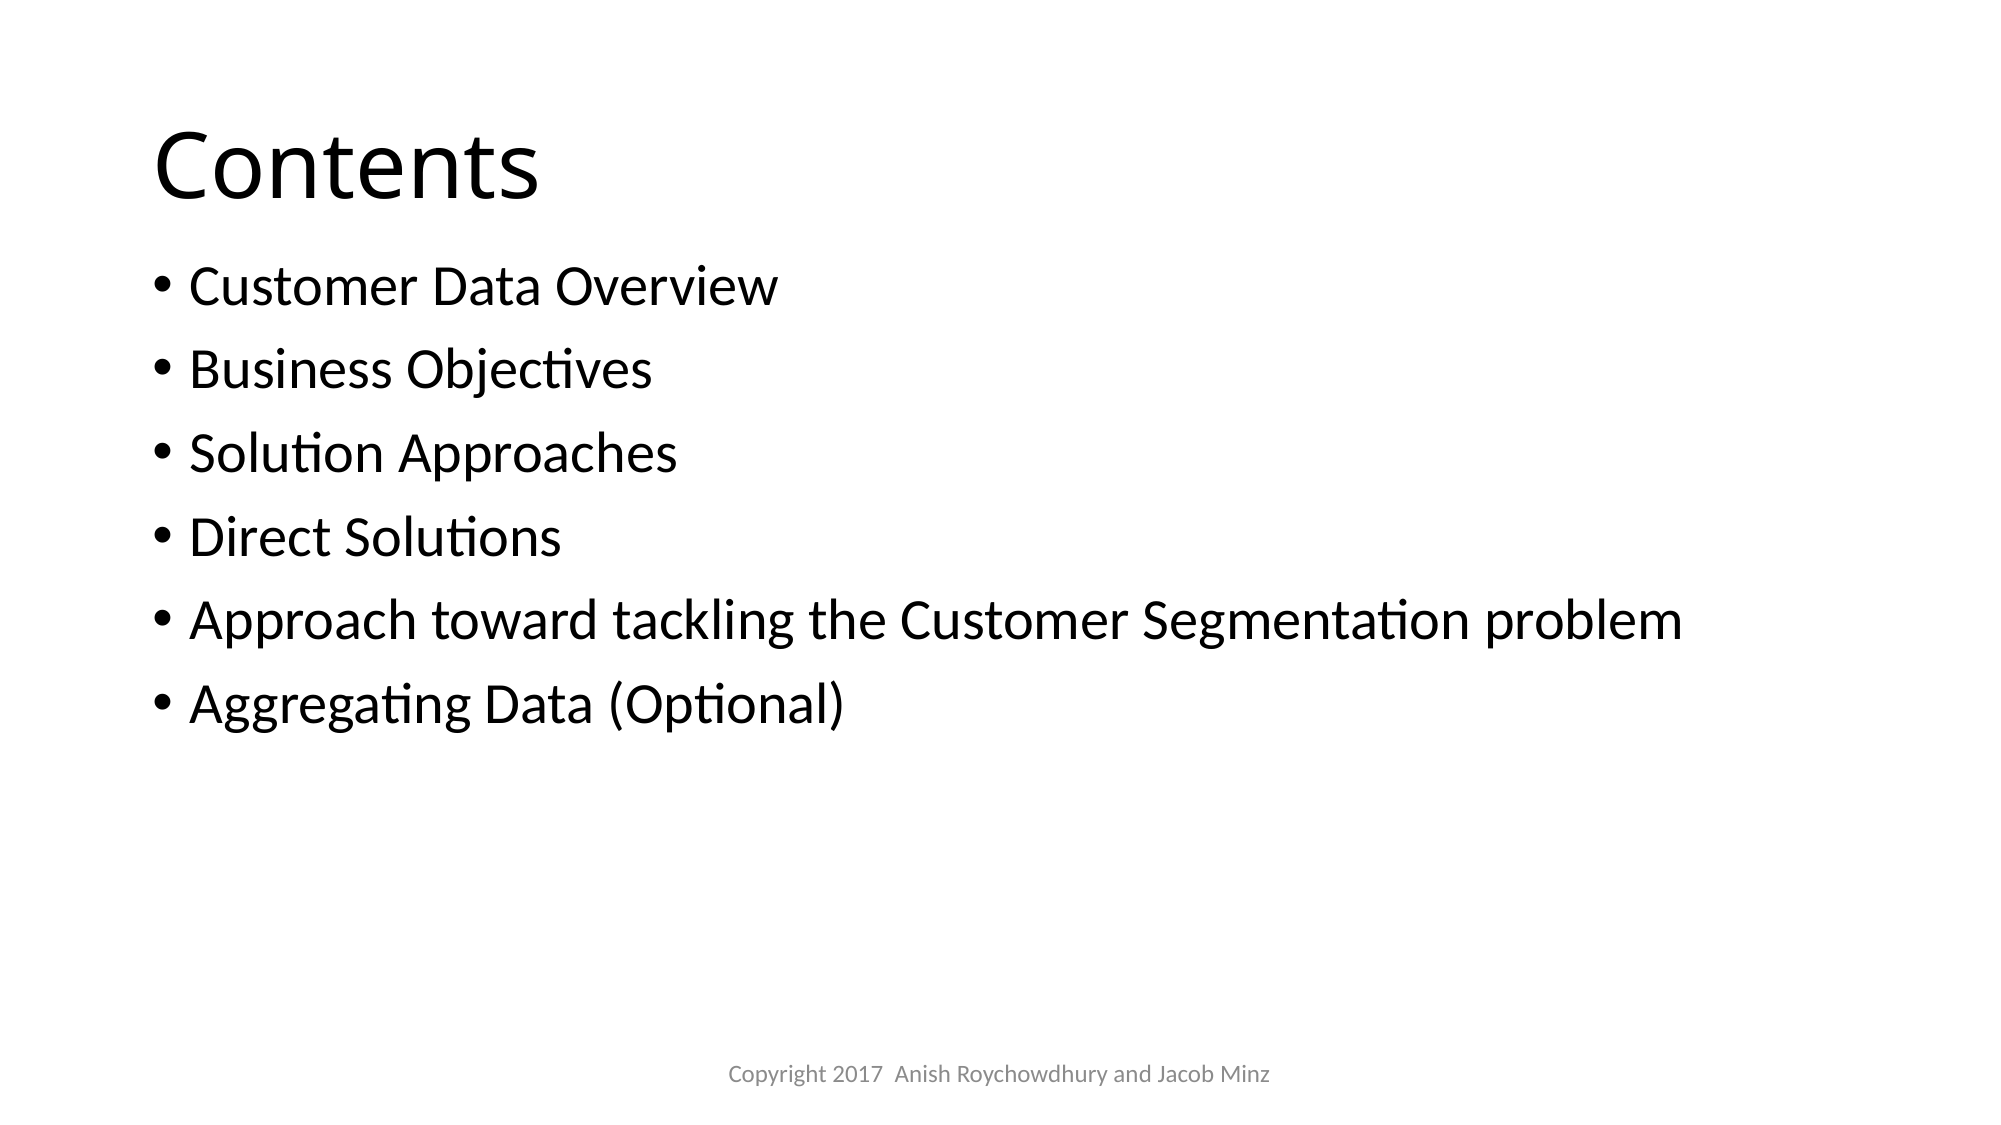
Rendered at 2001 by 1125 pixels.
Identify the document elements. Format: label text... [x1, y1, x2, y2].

title Contents [137, 59, 1863, 247]
list Customer Data Overview Business Objectives Solution Approaches Direct Solutions Approach toward tackling the Customer Segmentation problem Aggregating Data (Optional) [137, 247, 1863, 745]
footer Copyright 2017 Anish Roychowdhury and Jacob Minz [662, 1042, 1338, 1103]
